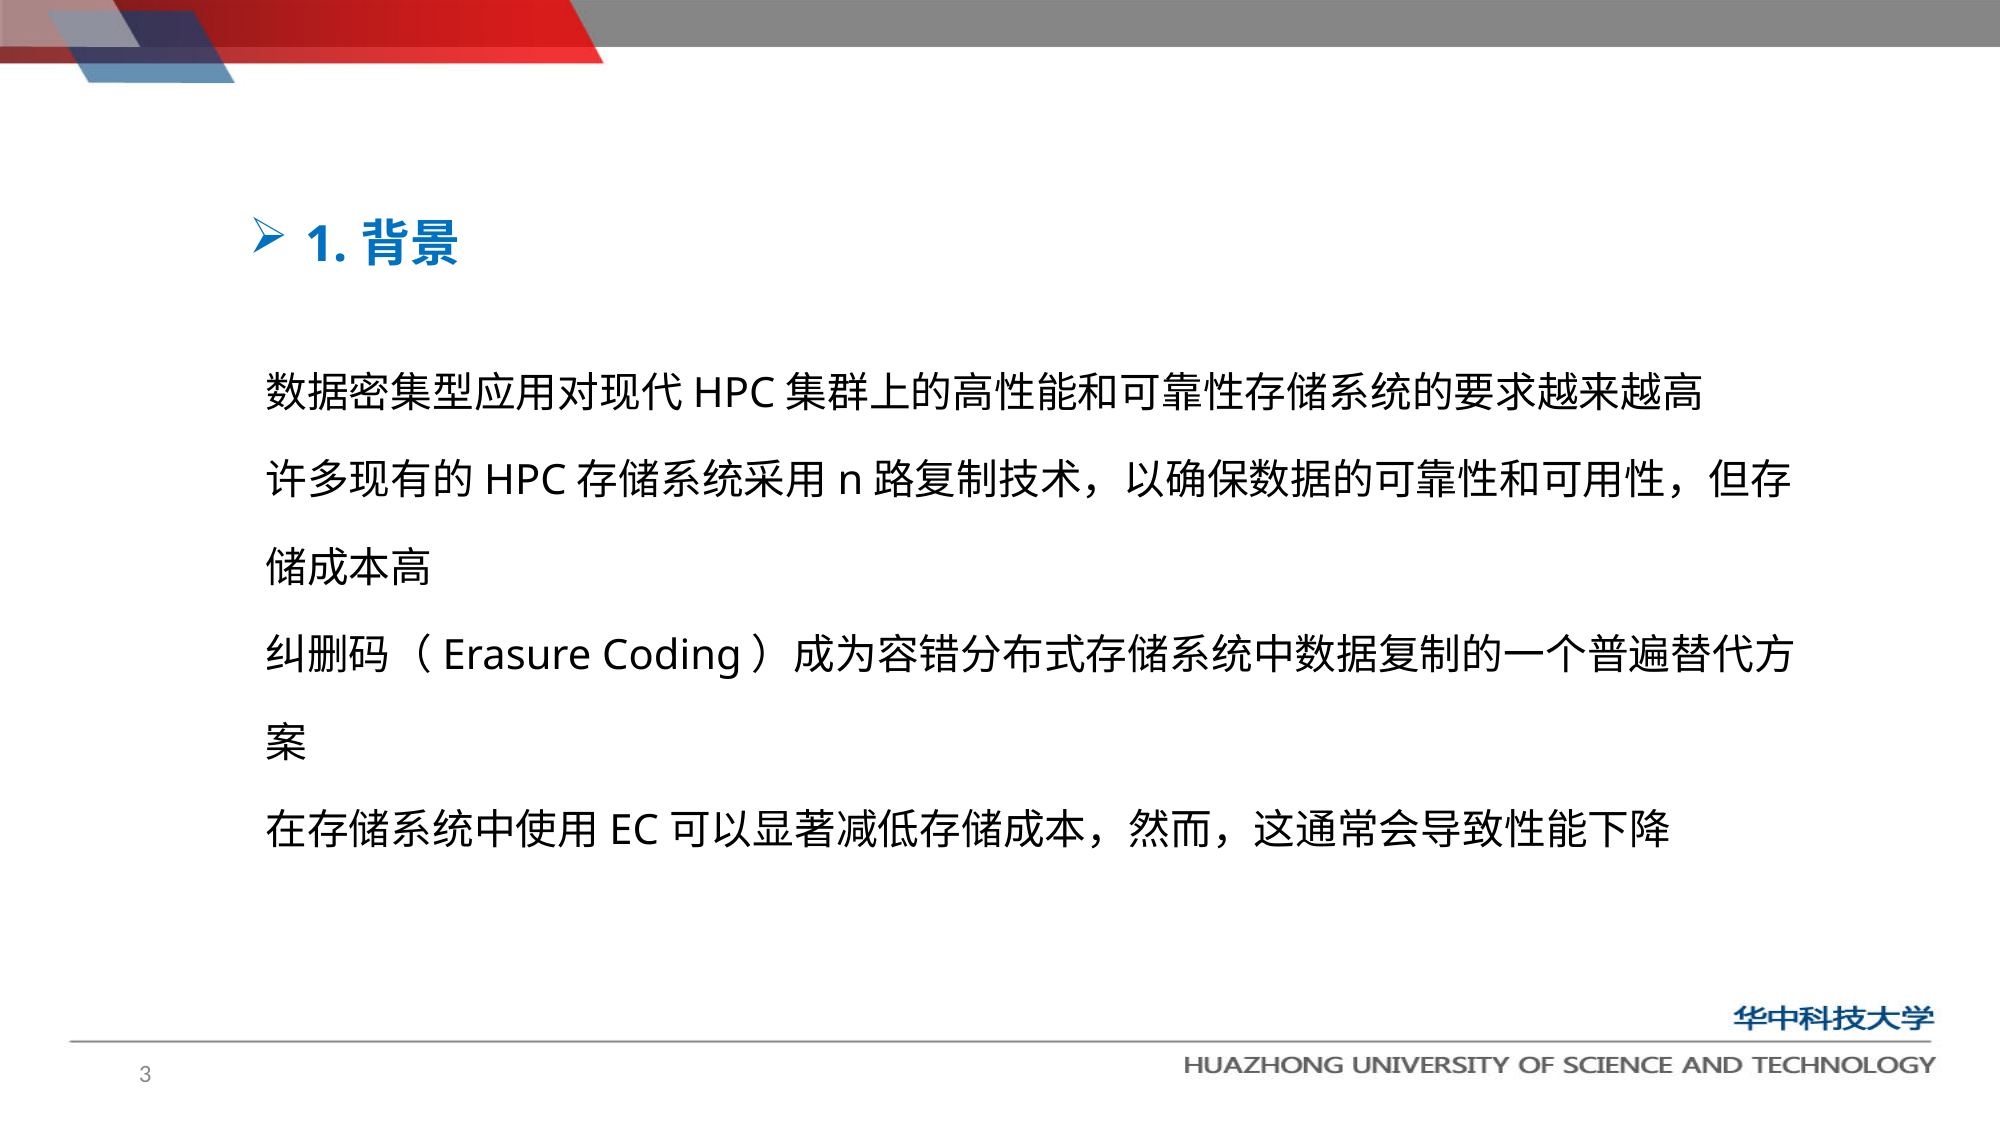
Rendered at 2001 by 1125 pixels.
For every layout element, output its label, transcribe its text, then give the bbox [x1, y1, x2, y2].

text_box 数据密集型应用对现代HPC集群上的高性能和可靠性存储系统的要求越来越高 许多现有的HPC存储系统采用n路复制技术，以确保数据的可靠性和可用性，但存储成本高 纠删码（Erasure Coding）成为容错分布式存储系统中数据复制的一个普遍替代方案 在存储系统中使用EC可以显著减低存储成本，然而，这通常会导致性能下降 [250, 320, 1829, 861]
text_box 1.背景 [234, 203, 1402, 279]
slide_number 3 [60, 1042, 167, 1103]
picture [0, 0, 2000, 1125]
